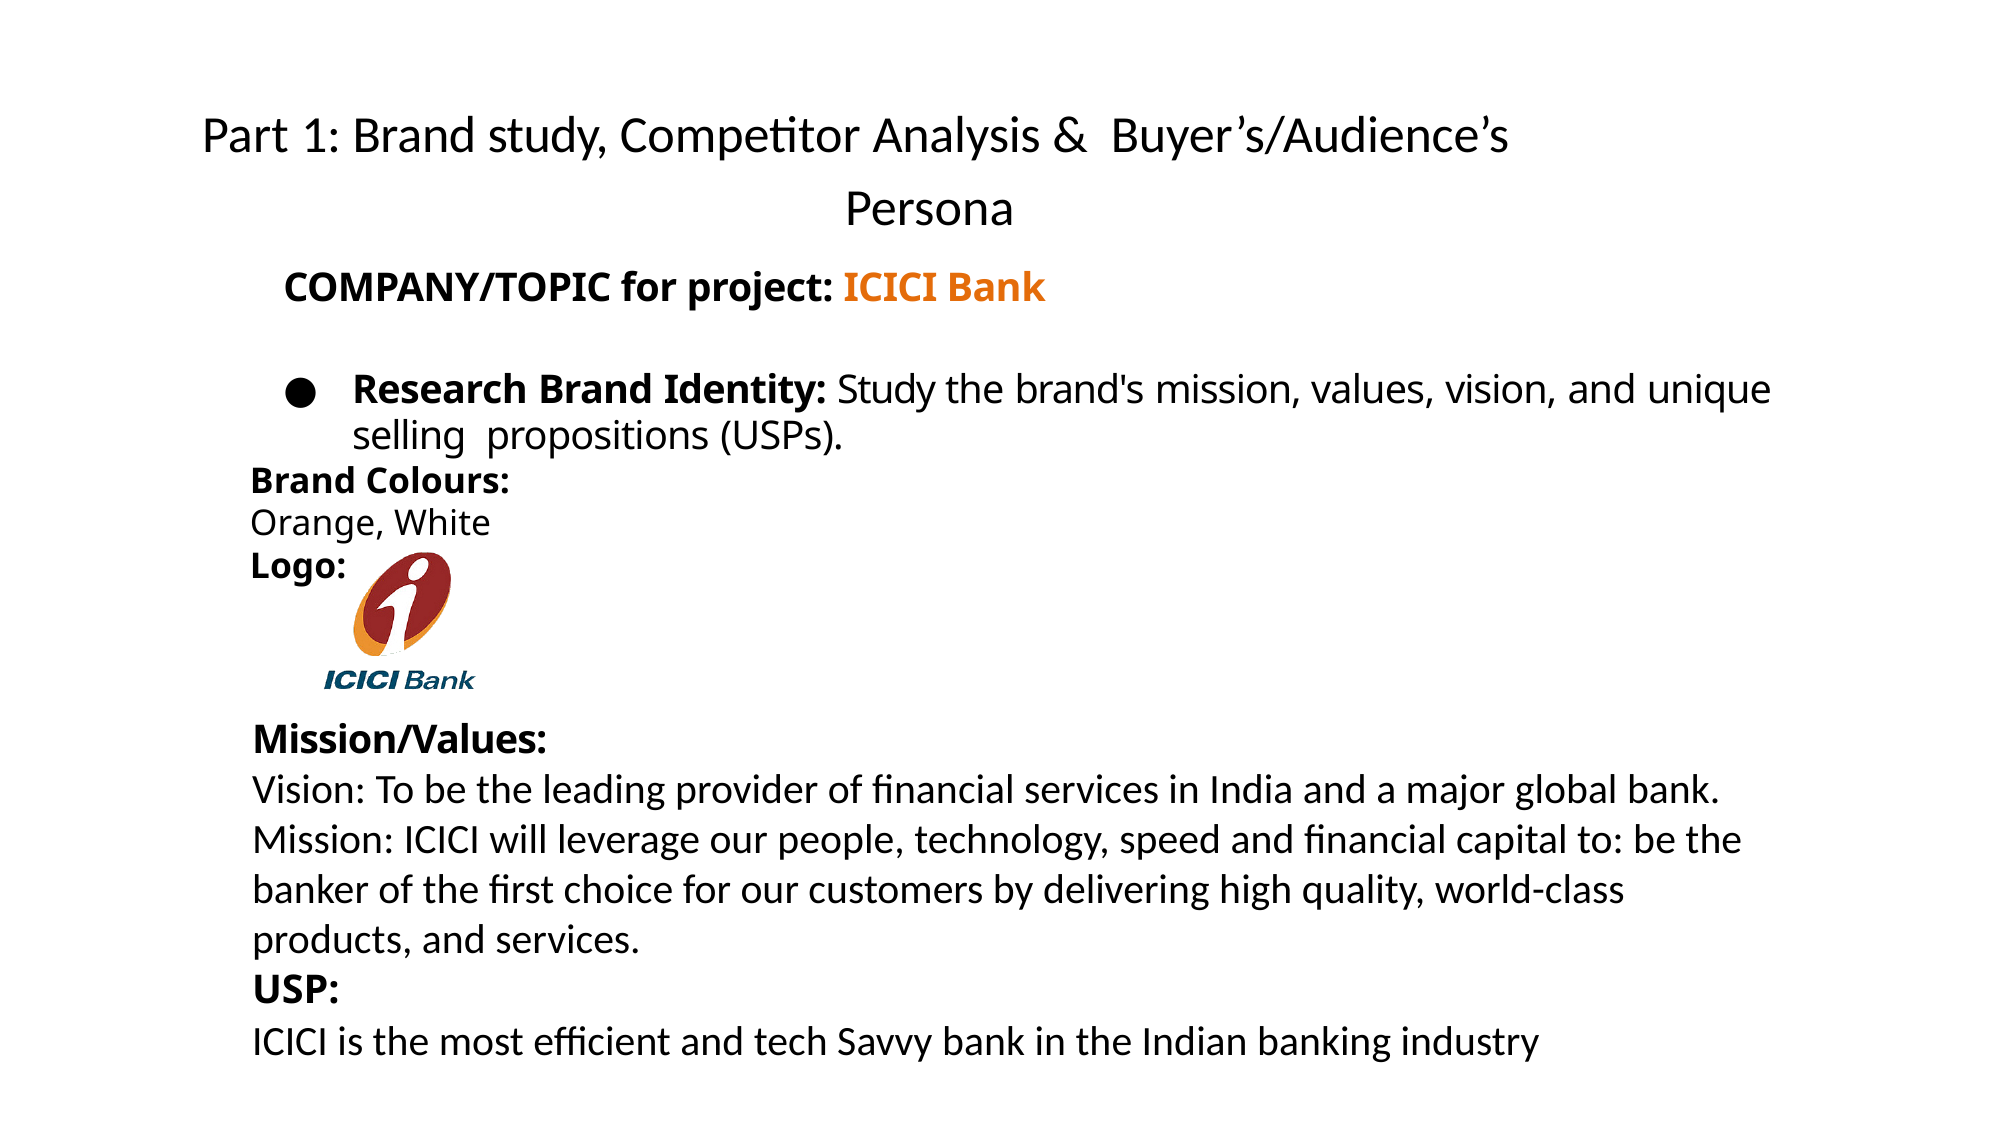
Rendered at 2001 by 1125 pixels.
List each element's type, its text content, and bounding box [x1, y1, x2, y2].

picture [299, 524, 501, 726]
text_box COMPANY/TOPIC for project: ICICI Bank Research Brand Identity: Study the brand's mission, values, vision, and unique selling propositions (USPs). Brand Colours: Orange, White Logo: Mission/Values: Vision: To be the leading provider of financial services in India and a major global bank. Mission: ICICI will leverage our people, technology, speed and financial capital to: be the banker of the first choice for our customers by delivering high quality, world-class products, and services. [249, 259, 1783, 963]
text_box USP: ICICI is the most efficient and tech Savvy bank in the Indian banking industry [249, 962, 1763, 1125]
text_box Part 1: Brand study, Competitor Analysis & Buyer’s/Audience’s Persona [200, 88, 2000, 236]
